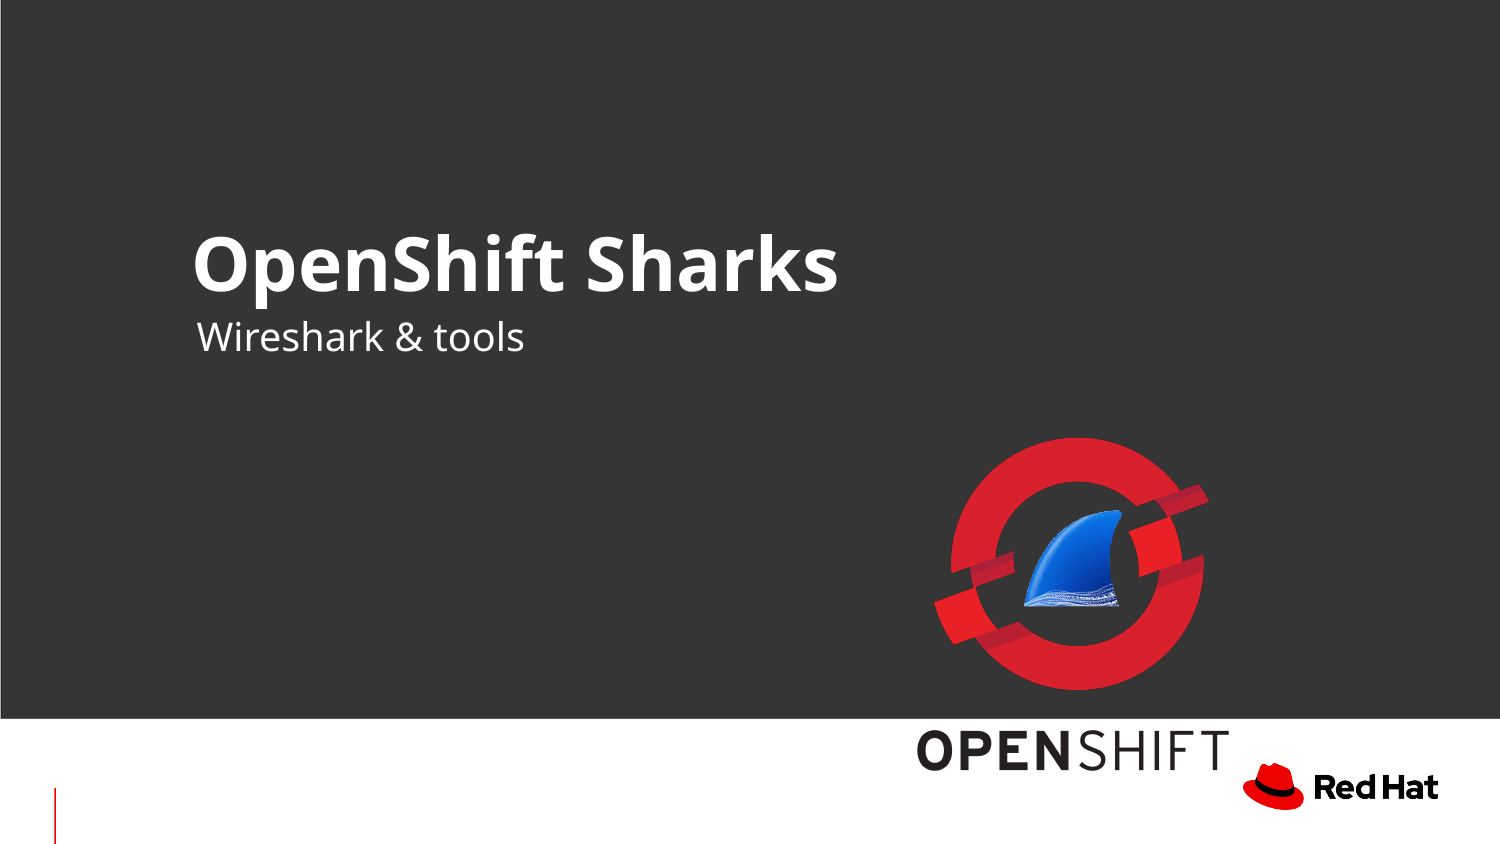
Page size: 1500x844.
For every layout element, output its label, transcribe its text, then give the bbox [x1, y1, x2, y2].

picture [0, 0, 1500, 844]
title OpenShift Sharks [191, 163, 1385, 361]
text_box Wireshark & tools [196, 237, 1391, 435]
